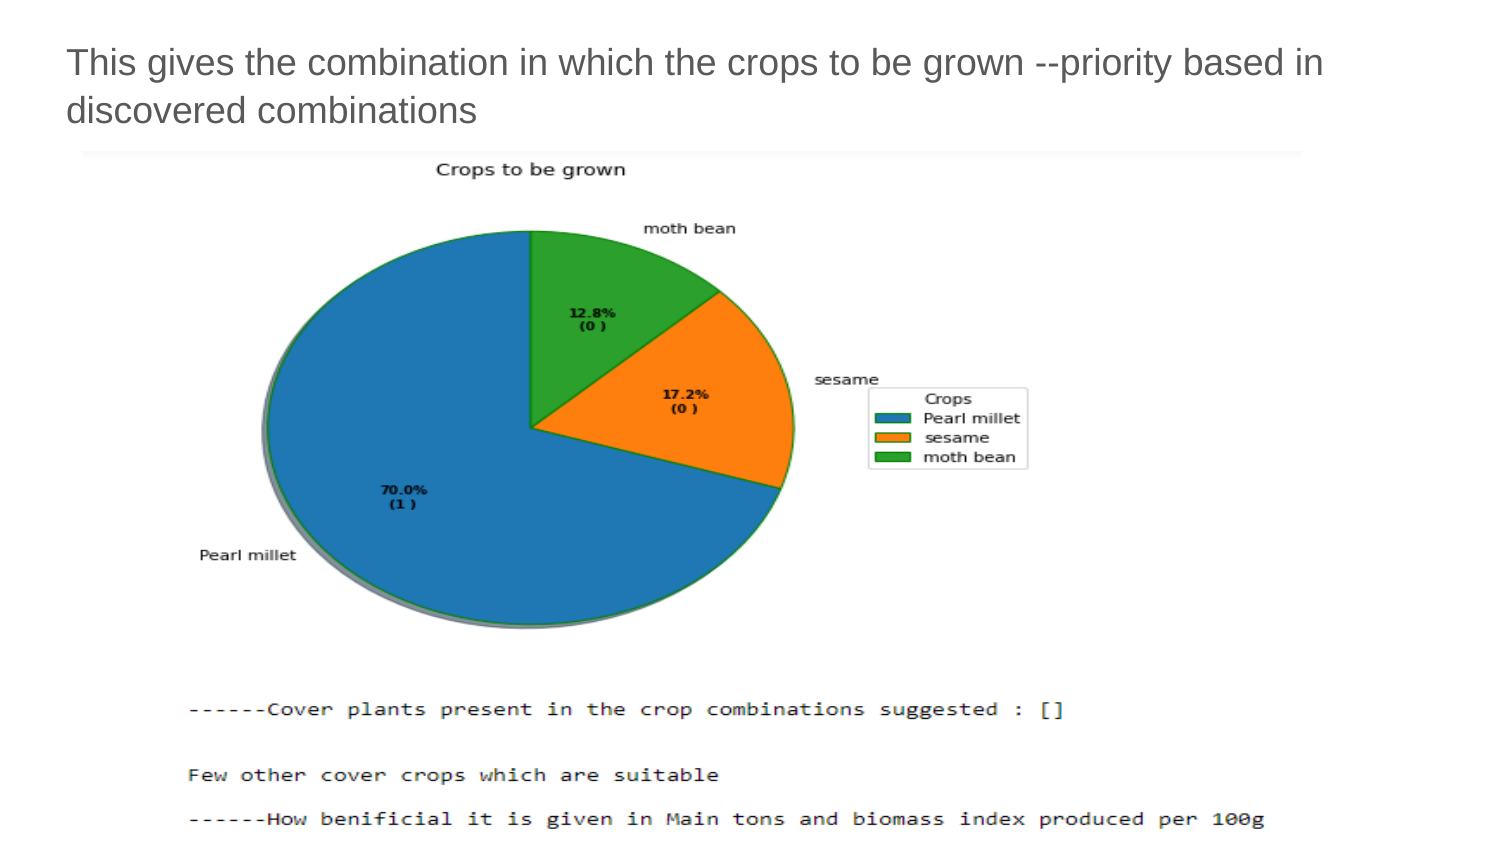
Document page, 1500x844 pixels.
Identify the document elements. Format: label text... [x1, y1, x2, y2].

list This gives the combination in which the crops to be grown --priority based in discovered combinations [51, 19, 1449, 830]
picture [82, 151, 1302, 838]
